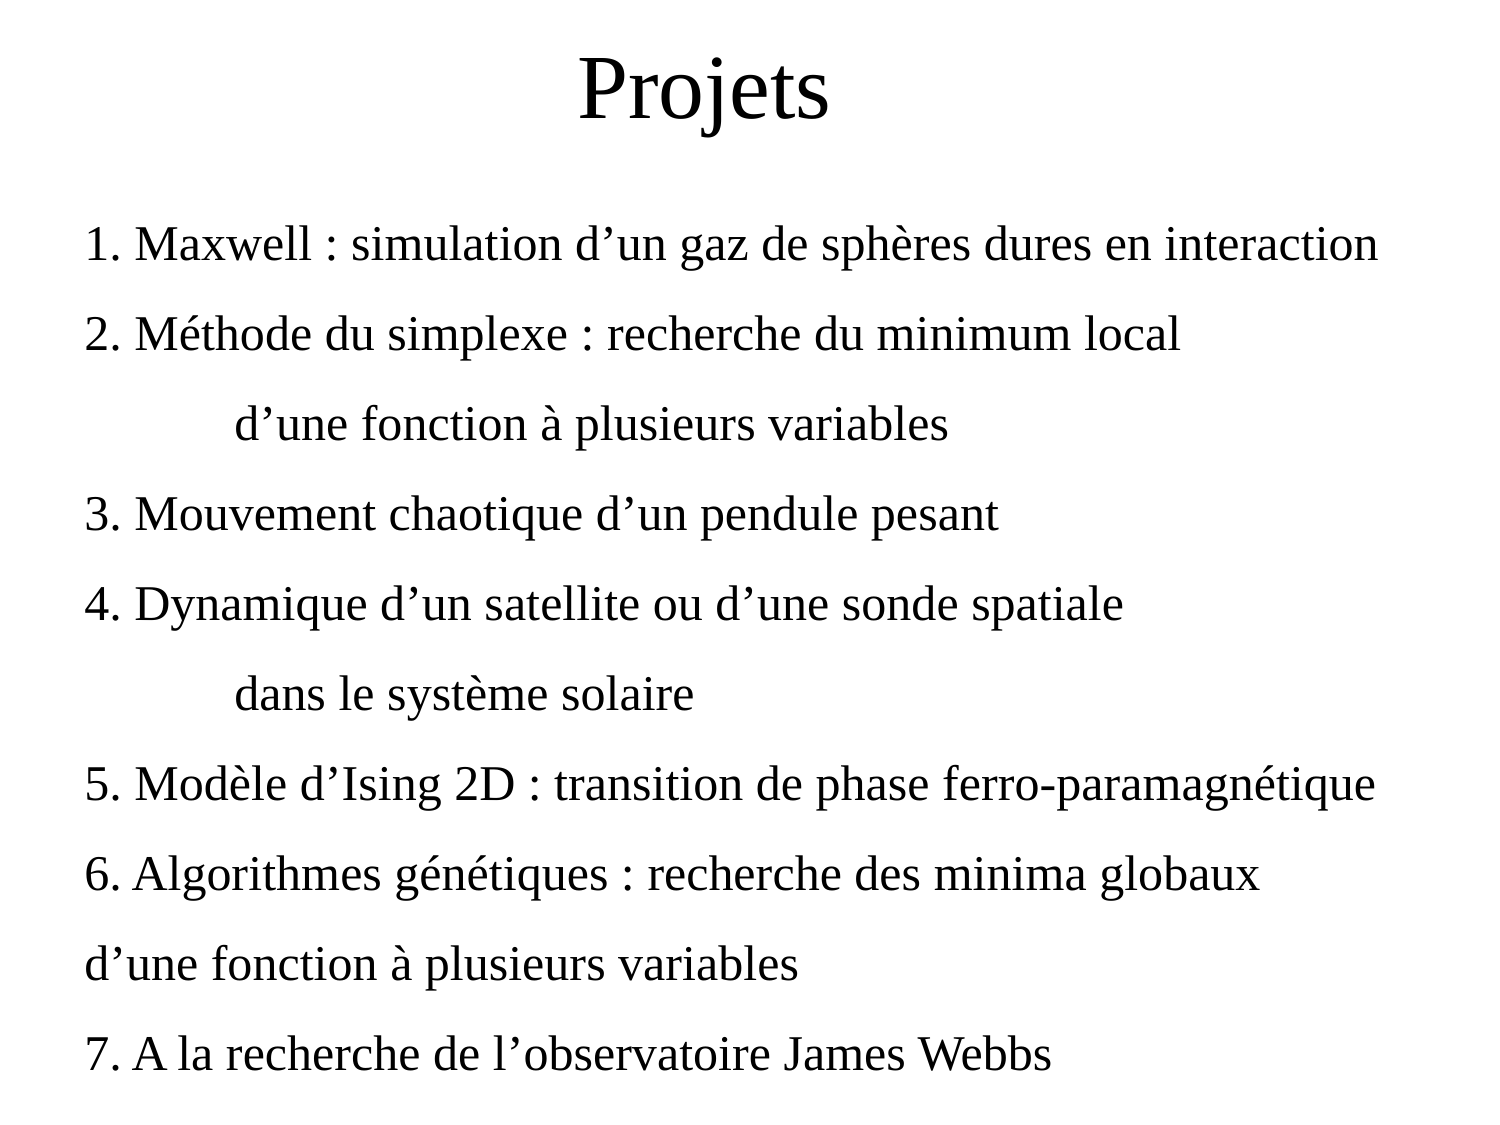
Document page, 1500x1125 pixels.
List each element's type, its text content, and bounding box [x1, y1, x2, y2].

text_box 1. Maxwell : simulation d’un gaz de sphères dures en interaction 2. Méthode du simplexe : recherche du minimum local d’une fonction à plusieurs variables 3. Mouvement chaotique d’un pendule pesant 4. Dynamique d’un satellite ou d’une sonde spatiale dans le système solaire 5. Modèle d’Ising 2D : transition de phase ferro-paramagnétique 6. Algorithmes génétiques : recherche des minima globaux d’une fonction à plusieurs variables 7. A la recherche de l’observatoire James Webbs [69, 172, 1395, 1125]
text_box Projets [562, 19, 848, 144]
